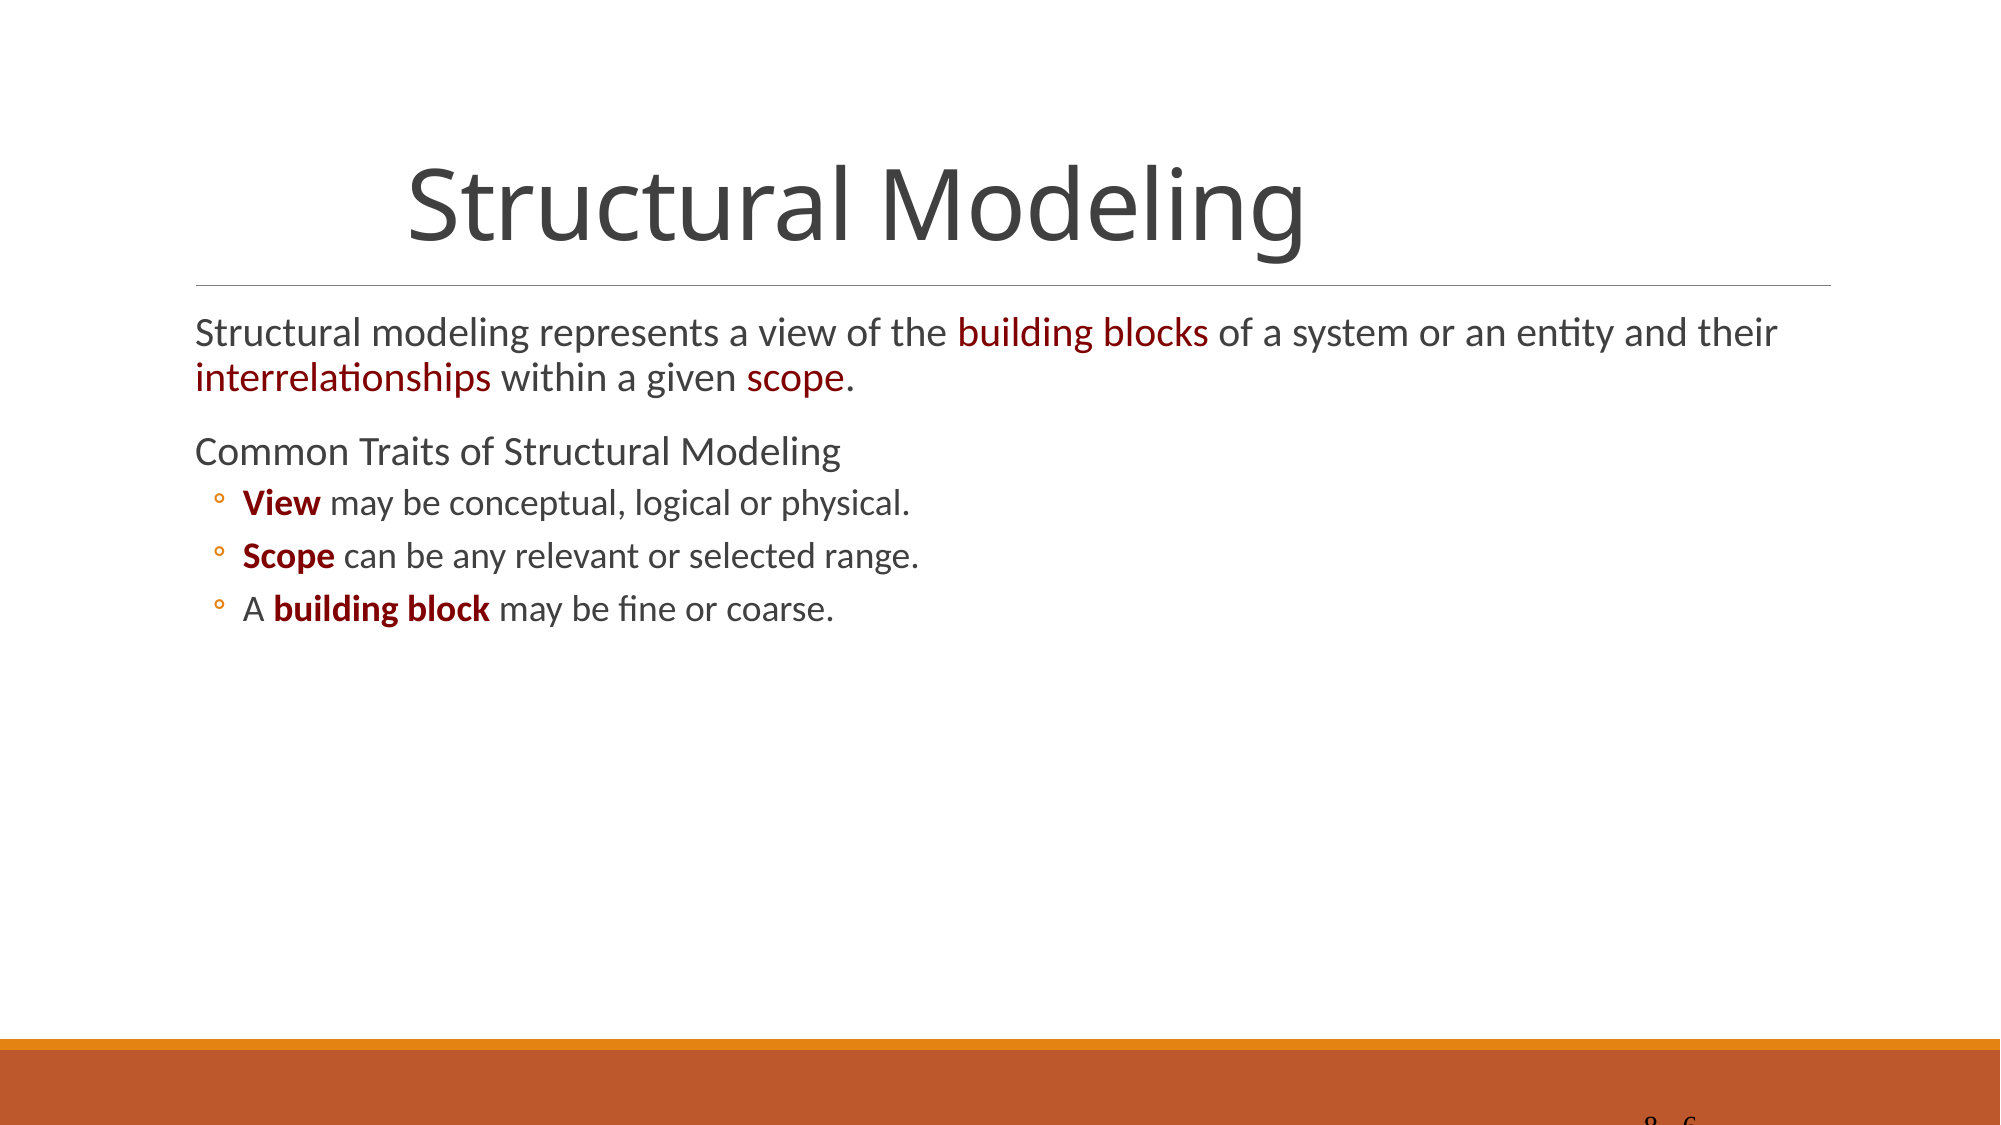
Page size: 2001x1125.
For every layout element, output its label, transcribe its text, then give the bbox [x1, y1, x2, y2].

slide_number 8 - 6 [1362, 1085, 1713, 1125]
title Structural Modeling [391, 152, 1433, 269]
list Structural modeling represents a view of the building blocks of a system or an entity and their interrelationships within a given scope. Common Traits of Structural Modeling View may be conceptual, logical or physical. Scope can be any relevant or selected range. A building block may be fine or coarse. [180, 302, 1830, 963]
